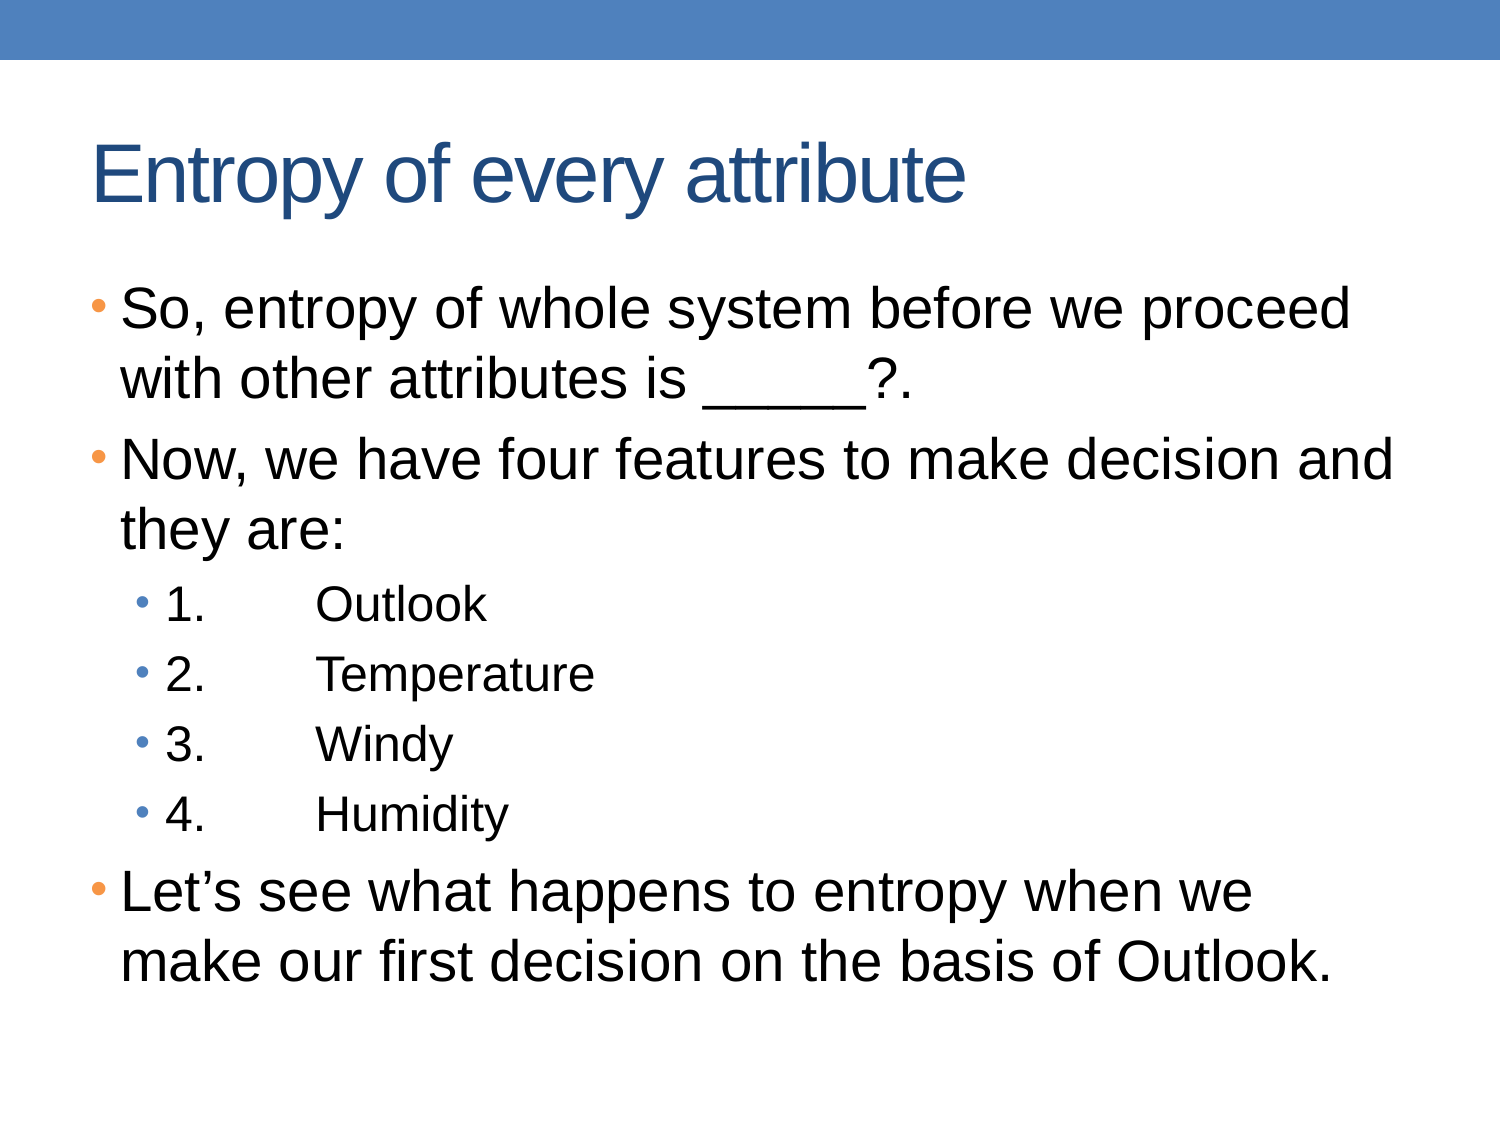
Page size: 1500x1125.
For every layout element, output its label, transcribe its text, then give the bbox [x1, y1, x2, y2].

list So, entropy of whole system before we proceed with other attributes is _____?. Now, we have four features to make decision and they are: 1. Outlook 2. Temperature 3. Windy 4. Humidity Let’s see what happens to entropy when we make our first decision on the basis of Outlook. [75, 262, 1425, 1063]
title Entropy of every attribute [75, 87, 1425, 250]
